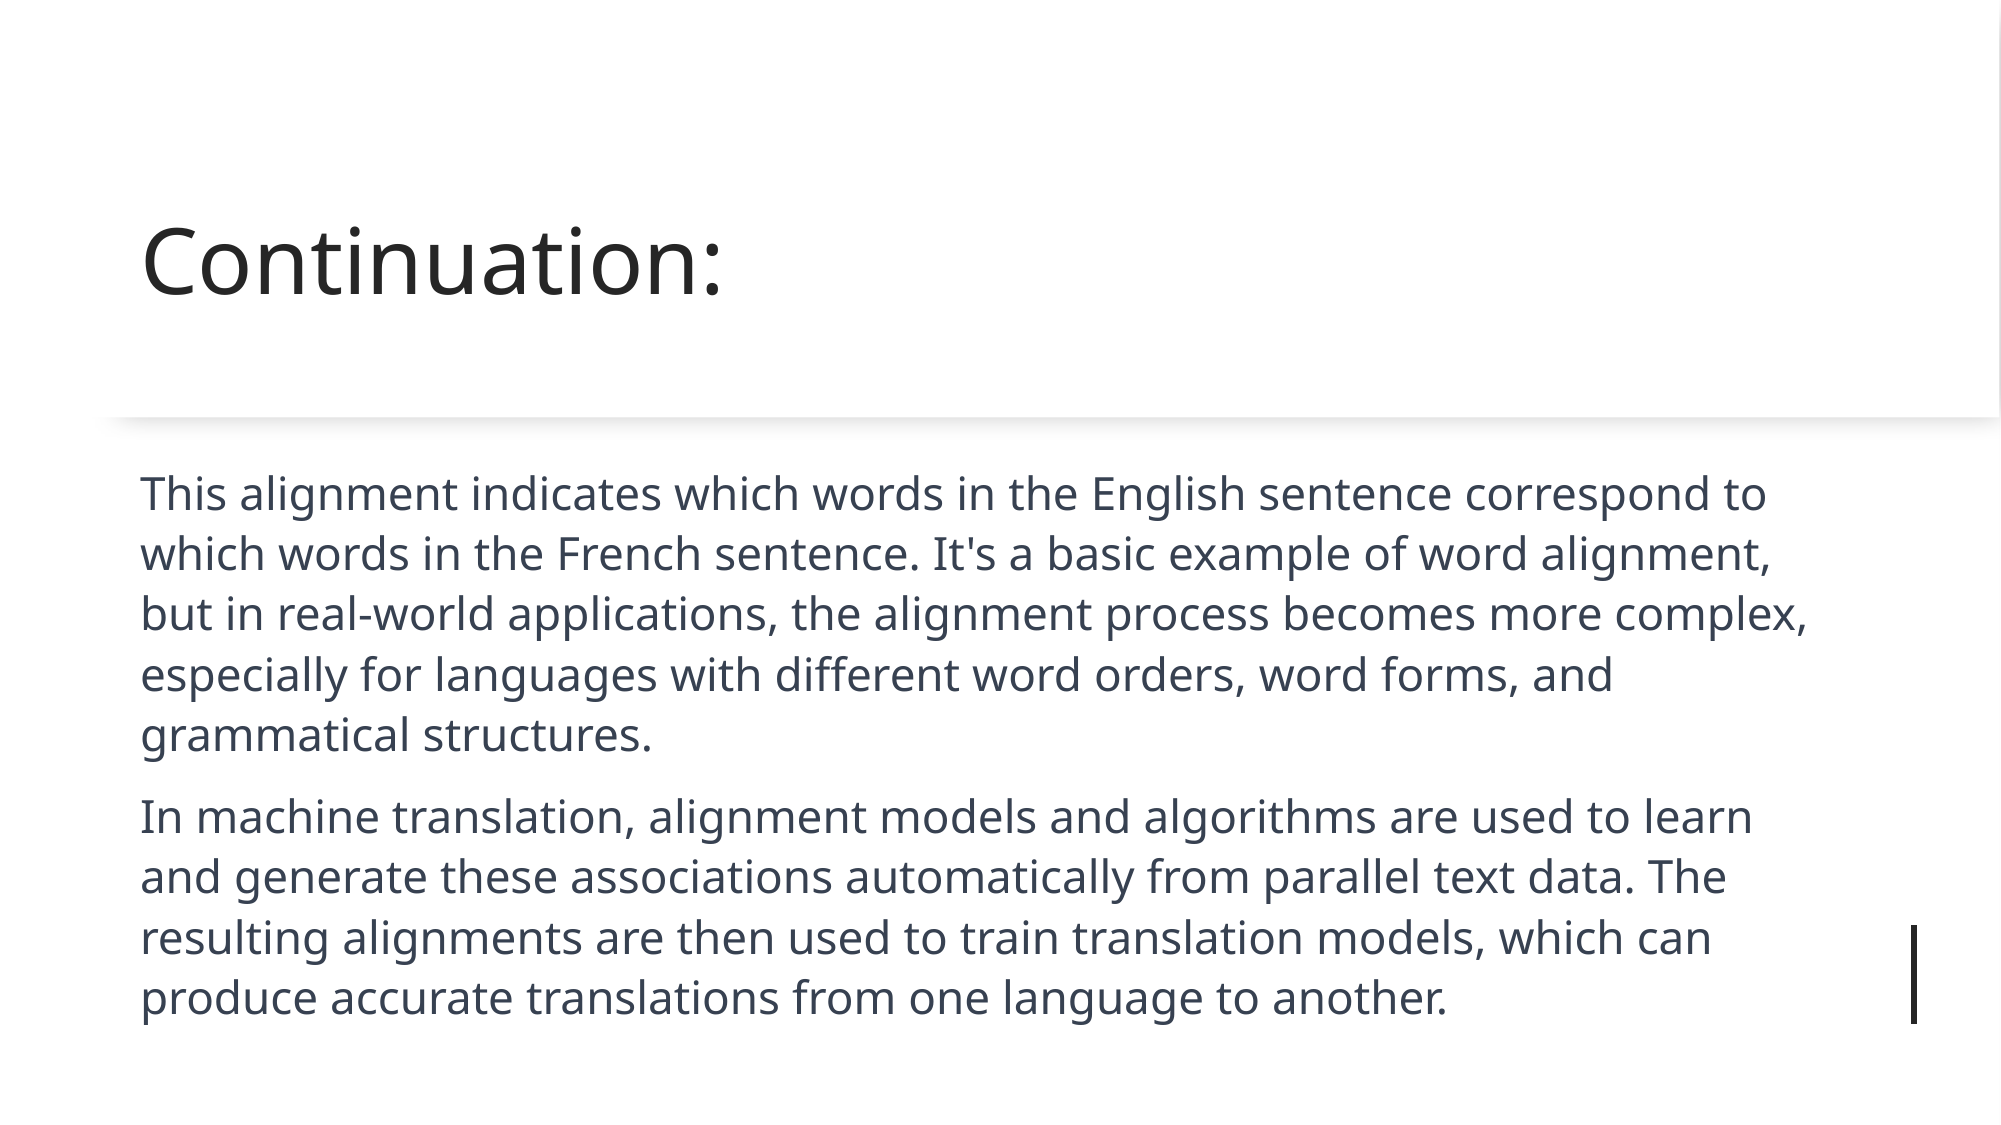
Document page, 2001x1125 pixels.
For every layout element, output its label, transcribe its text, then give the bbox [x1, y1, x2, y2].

title Continuation: [124, 140, 1828, 376]
list This alignment indicates which words in the English sentence correspond to which words in the French sentence. It's a basic example of word alignment, but in real-world applications, the alignment process becomes more complex, especially for languages with different word orders, word forms, and grammatical structures. In machine translation, alignment models and algorithms are used to learn and generate these associations automatically from parallel text data. The resulting alignments are then used to train translation models, which can produce accurate translations from one language to another. [124, 451, 1828, 987]
